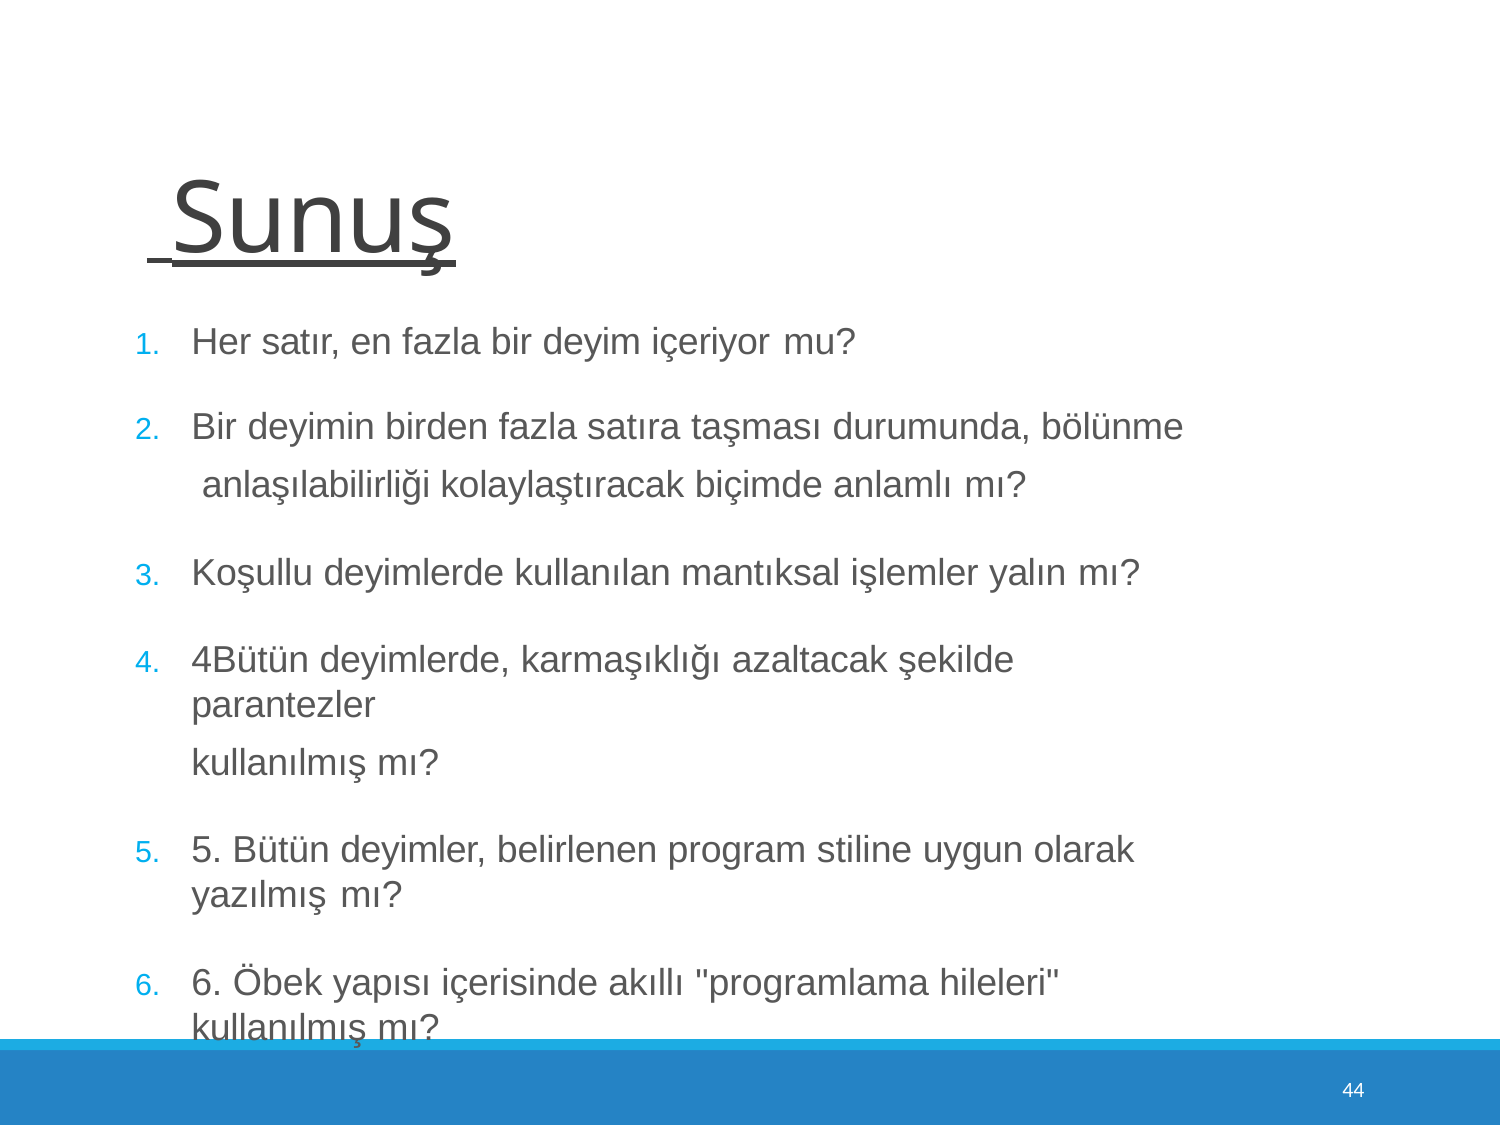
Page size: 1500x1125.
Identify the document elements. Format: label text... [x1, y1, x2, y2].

slide_number 10 [1338, 1078, 1369, 1125]
list Her satır, en fazla bir deyim içeriyor mu? Bir deyimin birden fazla satıra taşması durumunda, bölünme anlaşılabilirliği kolaylaştıracak biçimde anlamlı mı? Koşullu deyimlerde kullanılan mantıksal işlemler yalın mı? 4Bütün deyimlerde, karmaşıklığı azaltacak şekilde parantezler kullanılmış mı? 5. Bütün deyimler, belirlenen program stiline uygun olarak yazılmış mı? 6. Öbek yapısı içerisinde akıllı "programlama hileleri" kullanılmış mı? [132, 314, 1368, 1048]
title Sunuş [124, 150, 1376, 393]
